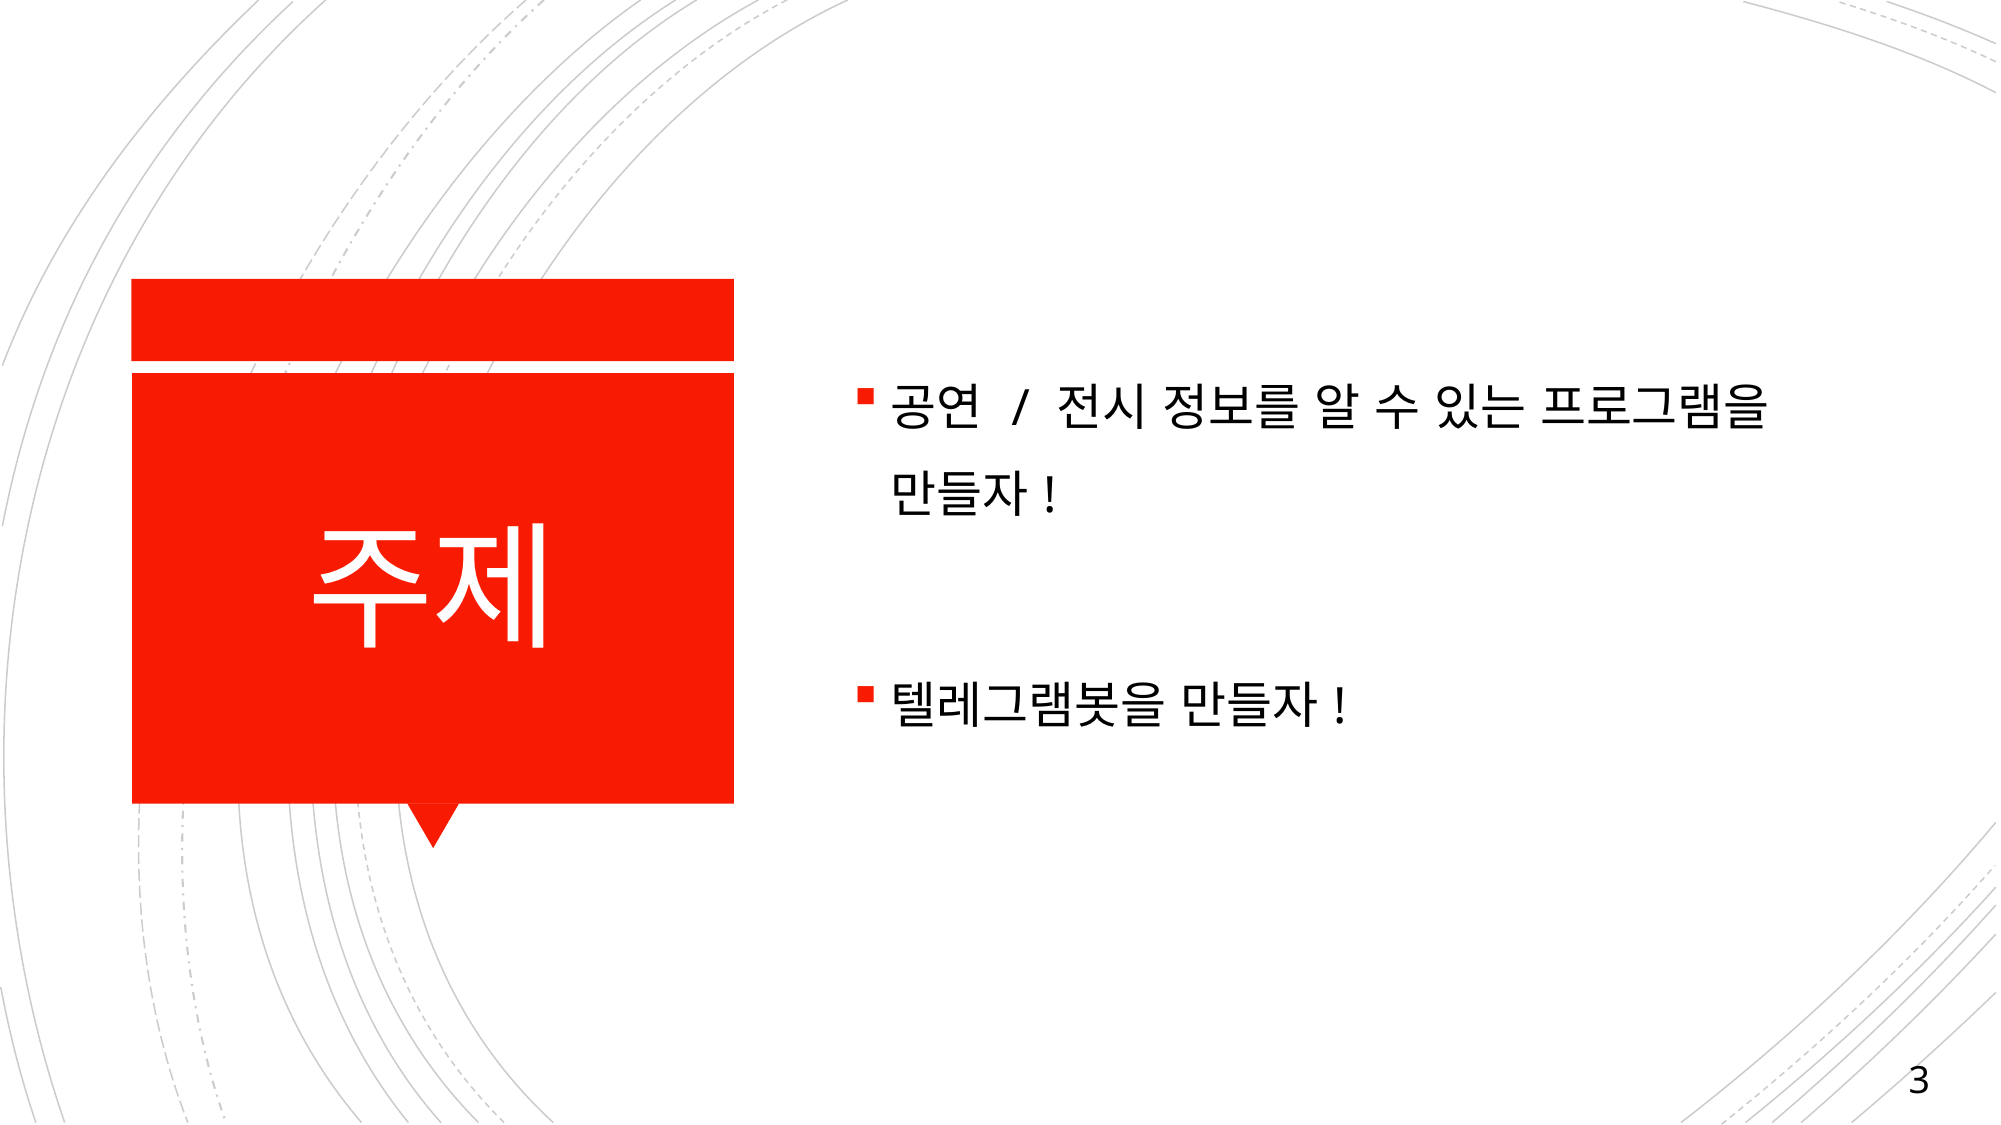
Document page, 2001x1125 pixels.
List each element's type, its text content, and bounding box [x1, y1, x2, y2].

title 주제 [145, 385, 721, 789]
text_box 3 [1893, 1048, 1970, 1109]
list 공연 / 전시 정보를 알 수 있는 프로그램을 만들자! 텔레그램봇을 만들자! [838, 345, 1868, 749]
